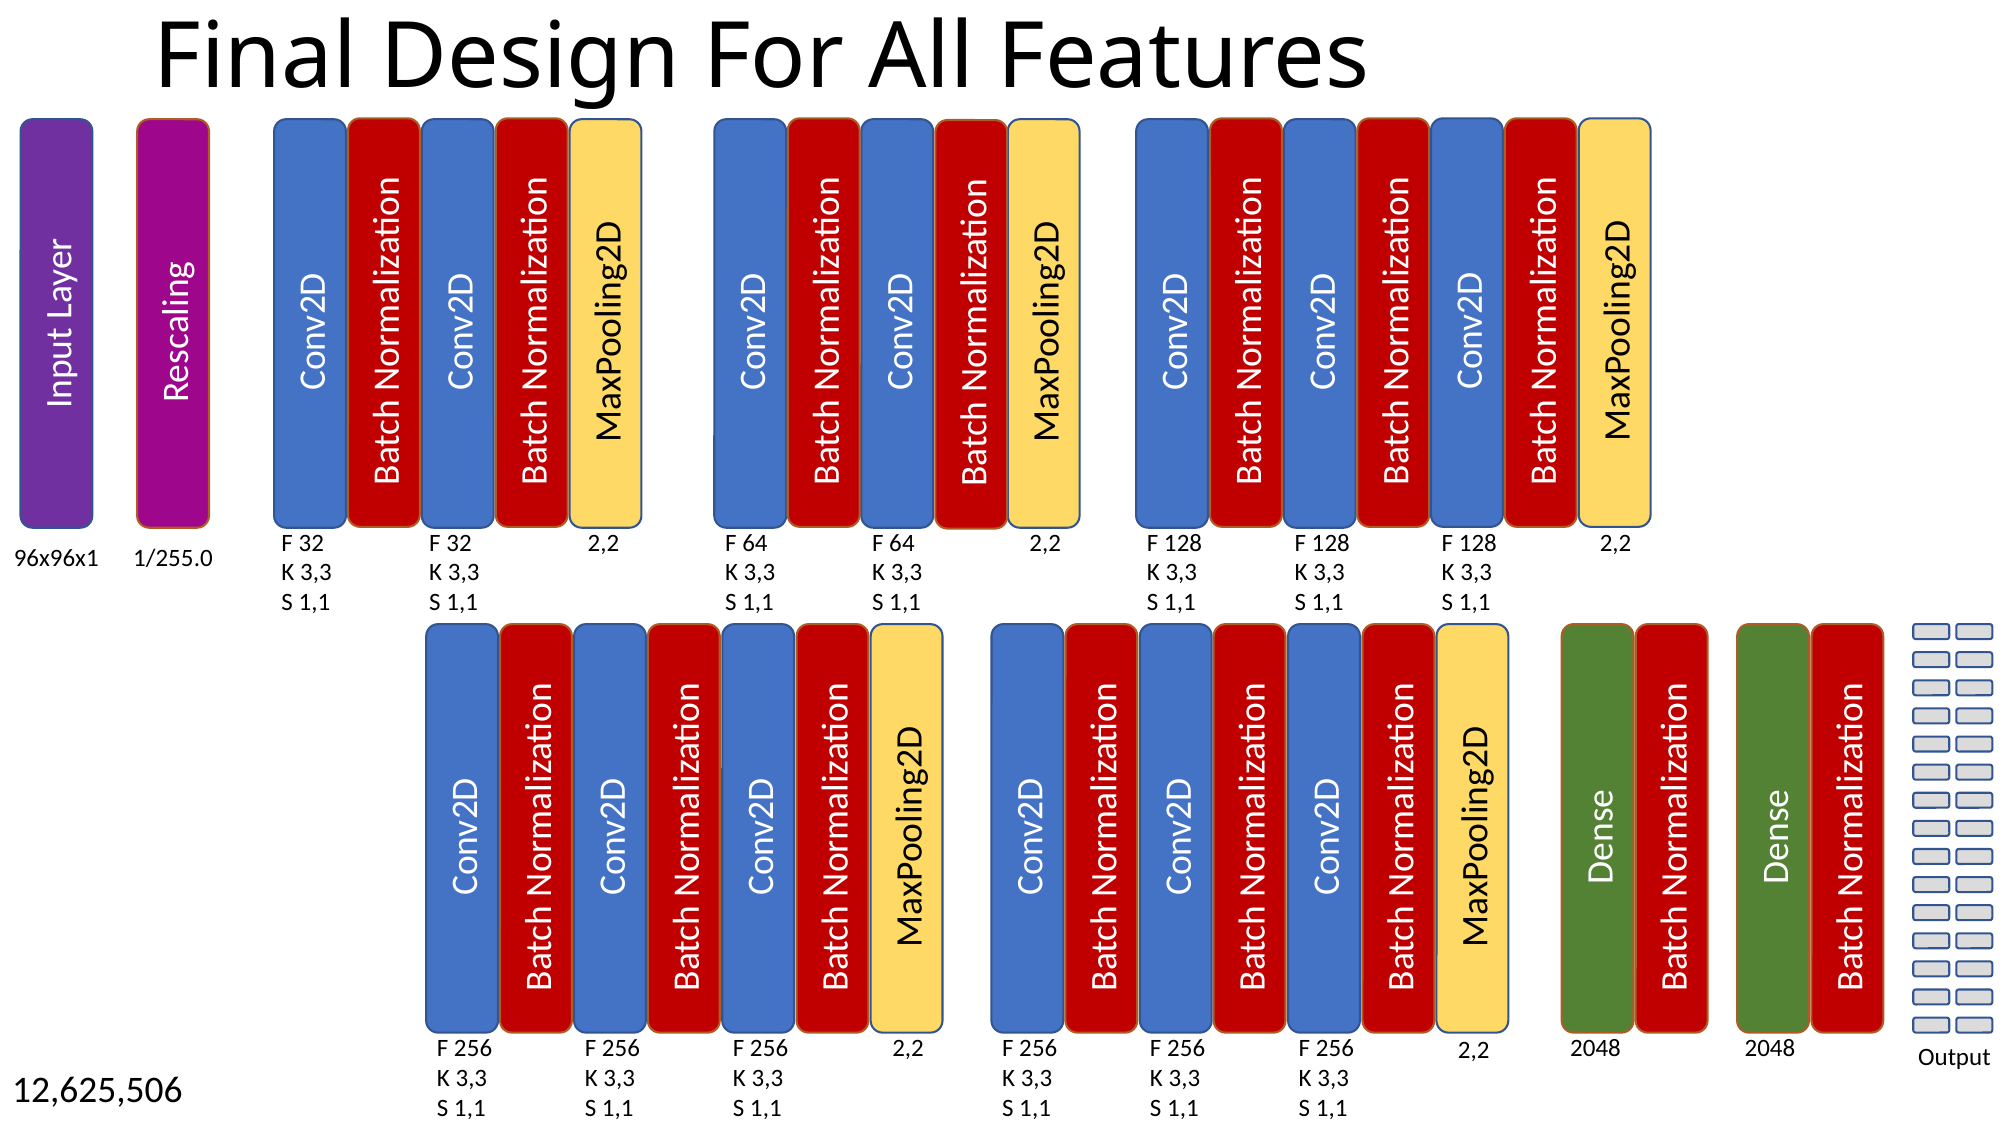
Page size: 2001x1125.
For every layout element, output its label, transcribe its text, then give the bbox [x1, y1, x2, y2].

text_box [1912, 1016, 1951, 1032]
text_box [1955, 988, 1994, 1006]
text_box [1955, 876, 1994, 894]
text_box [710, 118, 1080, 625]
text_box [1955, 735, 1994, 753]
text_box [1132, 118, 1651, 625]
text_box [0, 119, 106, 580]
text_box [266, 118, 642, 625]
text_box [1912, 847, 1951, 866]
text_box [1729, 624, 1884, 1070]
text_box [1912, 623, 1951, 641]
title Final Design For All Features [138, 0, 1864, 167]
text_box [1912, 988, 1951, 1006]
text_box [106, 119, 240, 580]
text_box Output [1903, 1032, 2000, 1078]
text_box [1912, 735, 1951, 753]
text_box [1912, 932, 1951, 950]
text_box [1955, 819, 1994, 837]
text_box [1555, 624, 1708, 1070]
text_box [1912, 960, 1951, 978]
text_box [1955, 904, 1994, 922]
text_box [1955, 763, 1994, 781]
text_box [1912, 763, 1951, 781]
text_box [1955, 960, 1994, 978]
text_box 12,625,506 [0, 1057, 280, 1117]
text_box [1955, 932, 1994, 950]
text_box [987, 624, 1509, 1125]
text_box [1912, 791, 1951, 809]
text_box [1912, 876, 1951, 894]
text_box [1912, 651, 1951, 669]
text_box [1955, 679, 1994, 697]
text_box [1912, 819, 1951, 837]
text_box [422, 624, 943, 1125]
text_box [1955, 1016, 1994, 1032]
text_box [1955, 623, 1994, 641]
text_box [1955, 651, 1994, 669]
text_box [1955, 847, 1994, 866]
text_box [1955, 707, 1994, 725]
text_box [1912, 707, 1951, 725]
text_box [1912, 904, 1951, 922]
text_box [1955, 791, 1994, 809]
text_box [1912, 679, 1951, 697]
